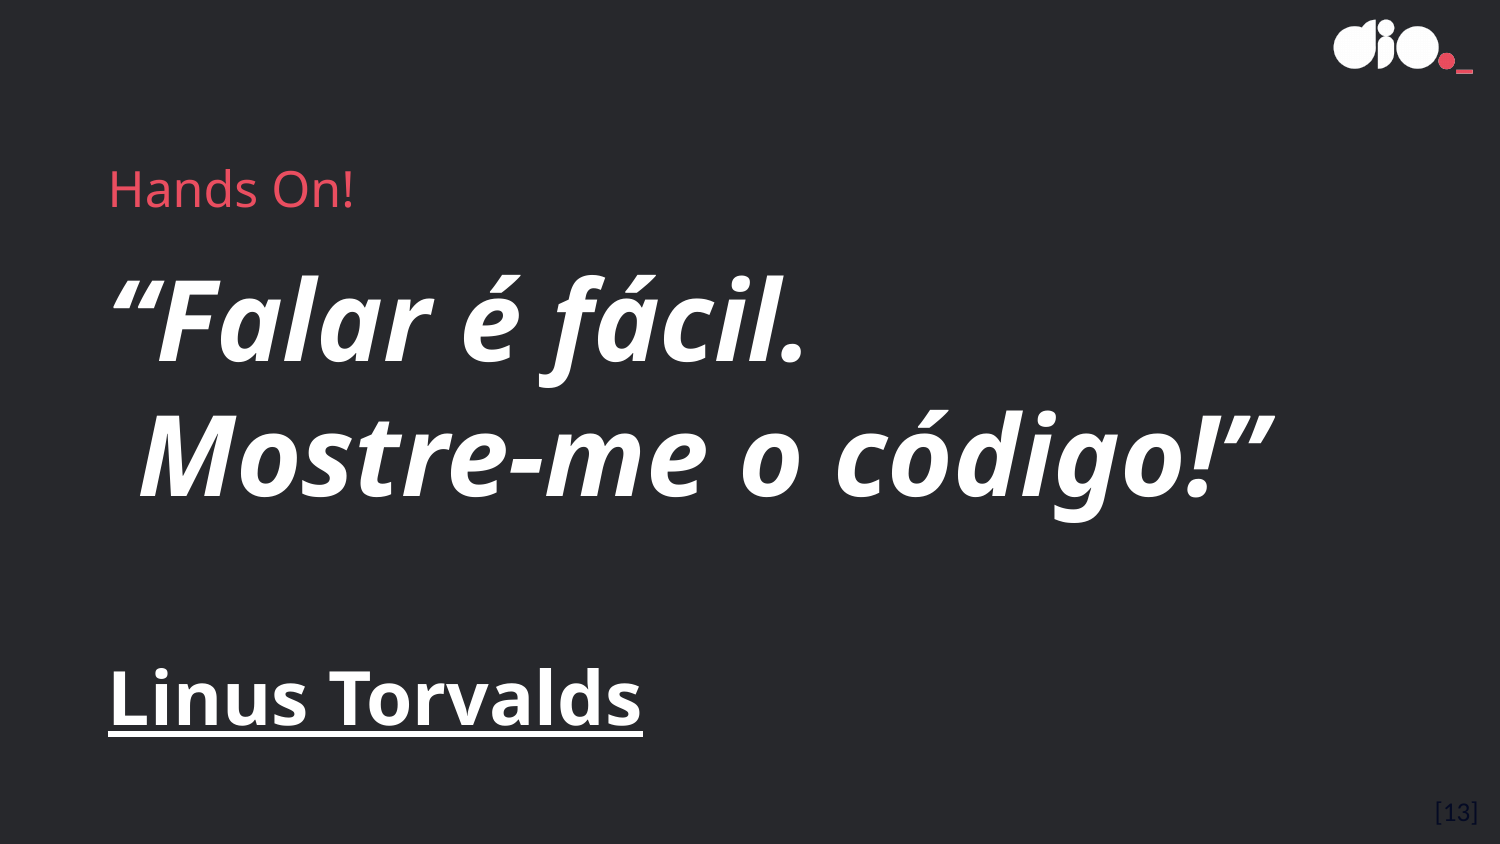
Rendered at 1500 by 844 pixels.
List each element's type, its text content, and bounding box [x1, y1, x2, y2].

text_box “Falar é fácil. Mostre-me o código!” Linus Torvalds [92, 223, 1362, 779]
slide_number [13] [1403, 779, 1494, 844]
text_box Hands On! [92, 142, 1404, 223]
picture [1332, 19, 1474, 75]
